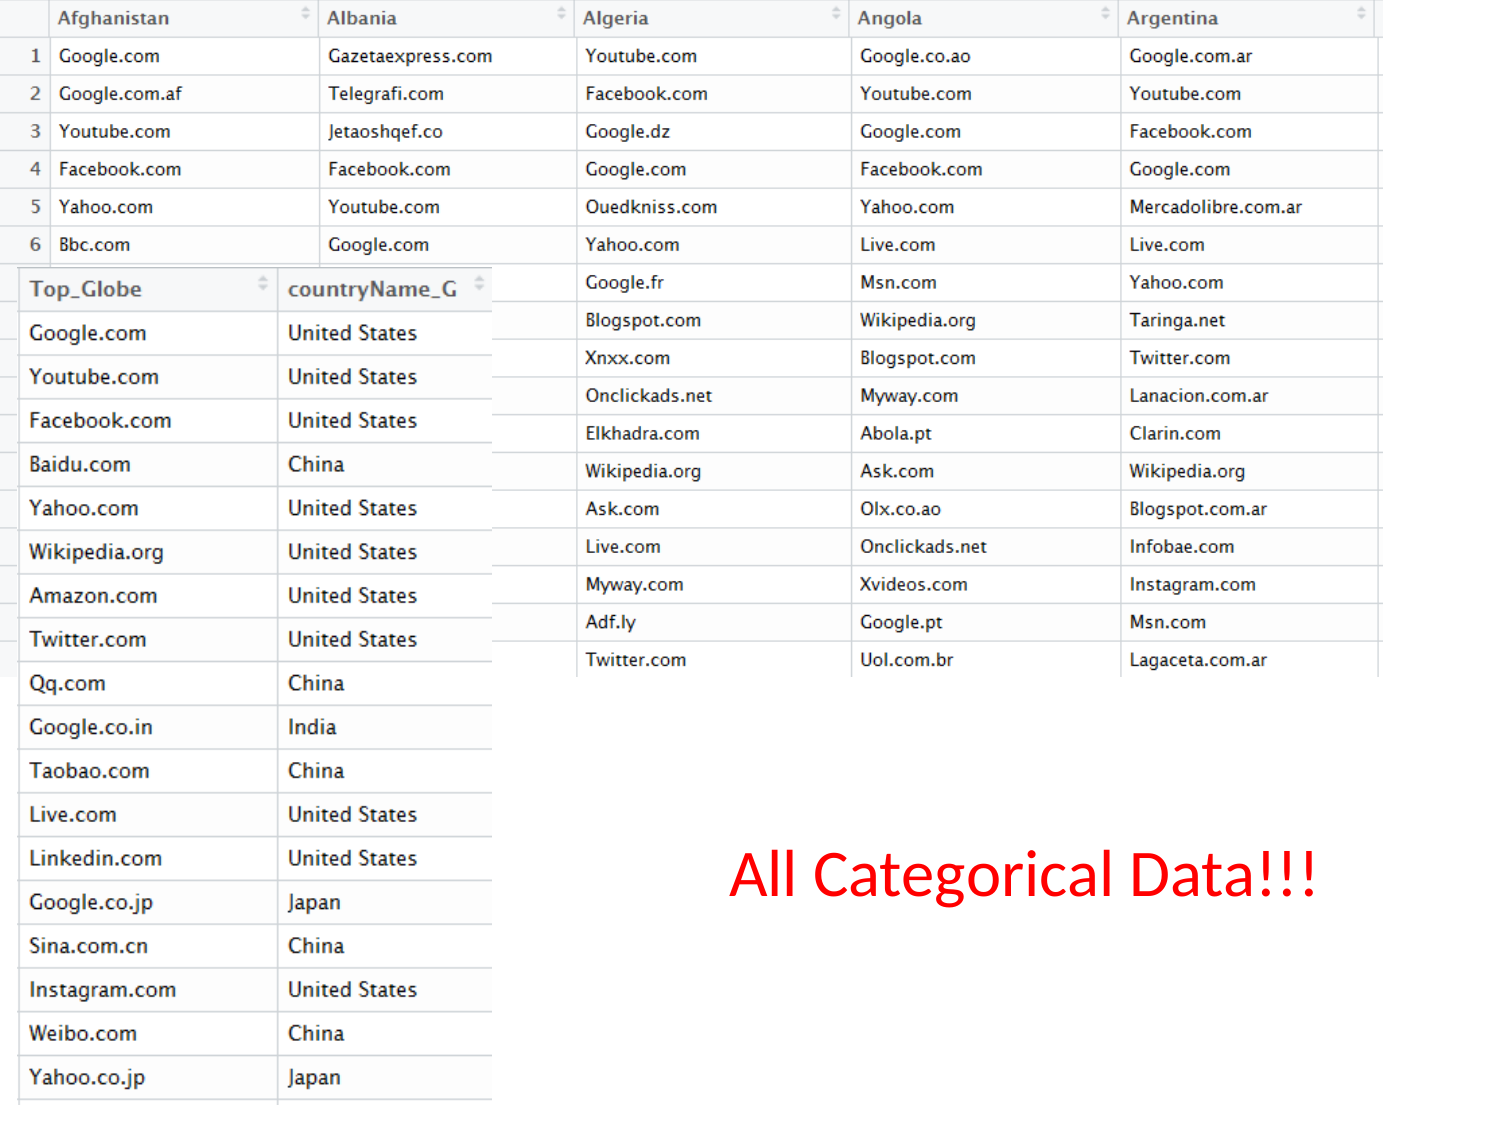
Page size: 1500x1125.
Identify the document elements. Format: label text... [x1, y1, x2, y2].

text_box All Categorical Data!!! [714, 822, 1376, 917]
picture [0, 0, 1383, 1105]
